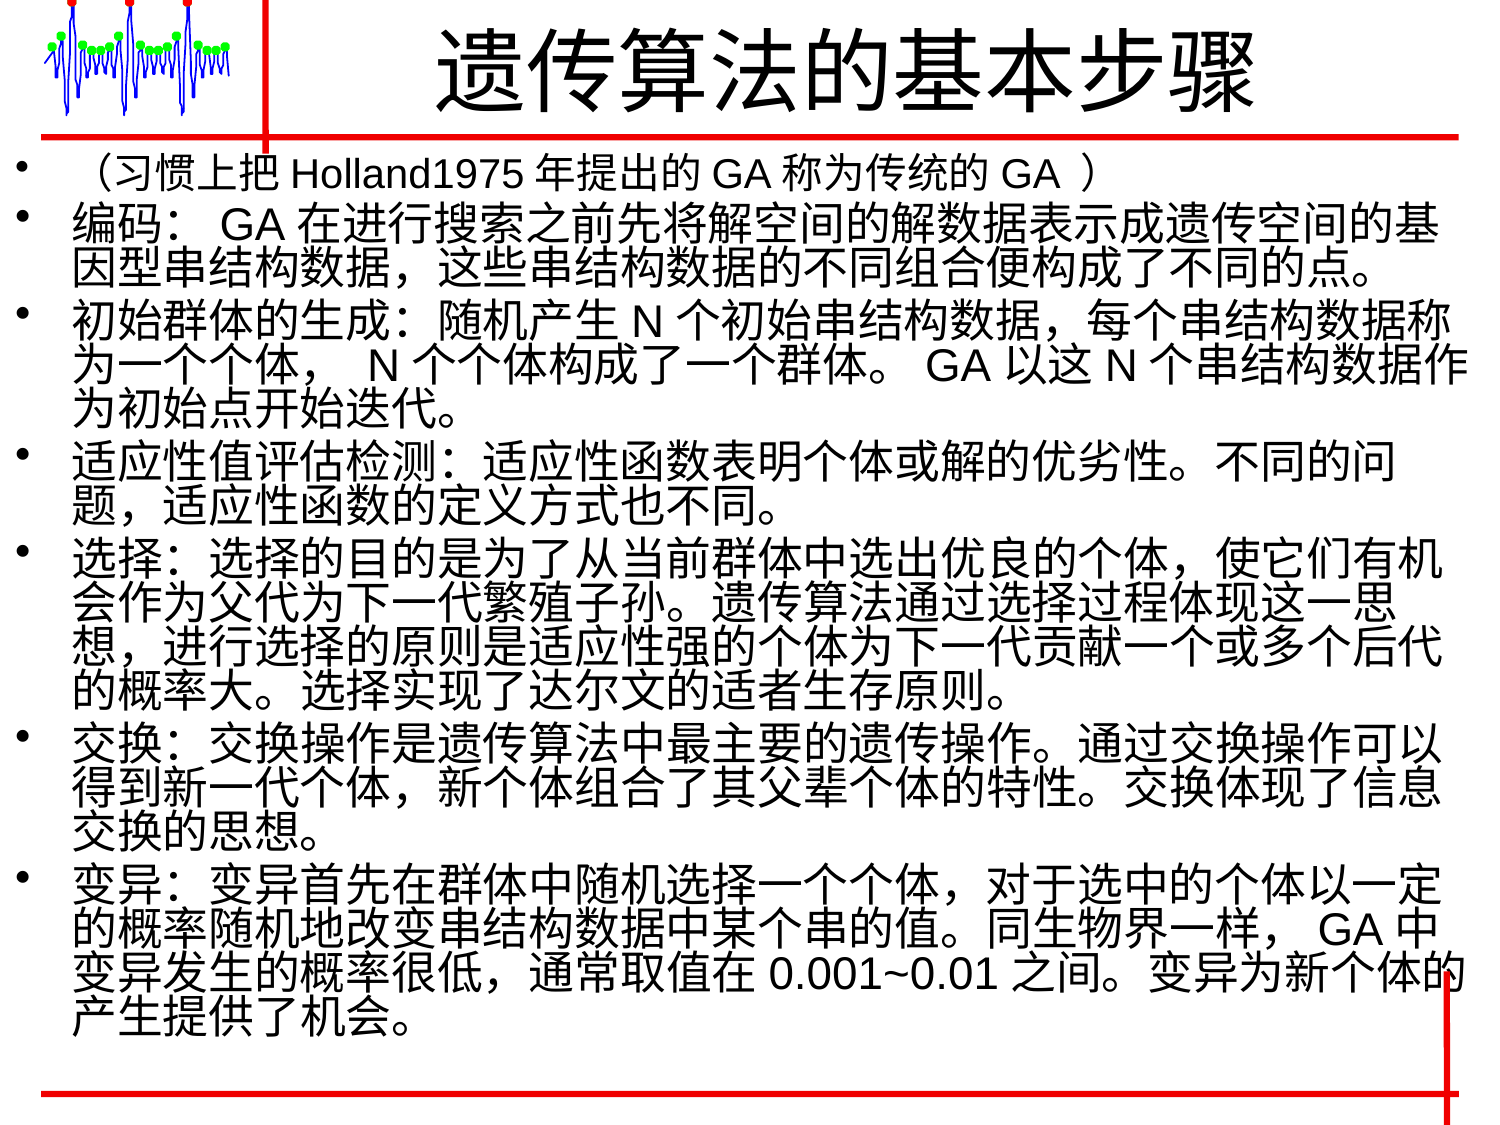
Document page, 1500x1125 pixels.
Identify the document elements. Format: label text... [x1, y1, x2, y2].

picture [40, 0, 237, 121]
title 遗传算法的基本步骤 [419, 0, 1427, 137]
list （习惯上把Holland1975年提出的GA称为传统的GA ） 编码：GA在进行搜索之前先将解空间的解数据表示成遗传空间的基因型串结构数据，这些串结构数据的不同组合便构成了不同的点。 初始群体的生成：随机产生N个初始串结构数据，每个串结构数据称为一个个体， N个个体构成了一个群体。GA以这N个串结构数据作为初始点开始迭代。 适应性值评估检测：适应性函数表明个体或解的优劣性。不同的问题，适应性函数的定义方式也不同。 选择：选择的目的是为了从当前群体中选出优良的个体，使它们有机会作为父代为下一代繁殖子孙。遗传算法通过选择过程体现这一思想，进行选择的原则是适应性强的个体为下一代贡献一个或多个后代的概率大。选择实现了达尔文的适者生存原则。 交换：交换操作是遗传算法中最主要的遗传操作。通过交换操作可以得到新一代个体，新个体组合了其父辈个体的特性。交换体现了信息交换的思想。 变异：变异首先在群体中随机选择一个个体，对于选中的个体以一定的概率随机地改变串结构数据中某个串的值。同生物界一样，GA中变异发生的概率很低，通常取值在0.001~0.01之间。变异为新个体的产生提供了机会。 [0, 148, 1500, 1083]
